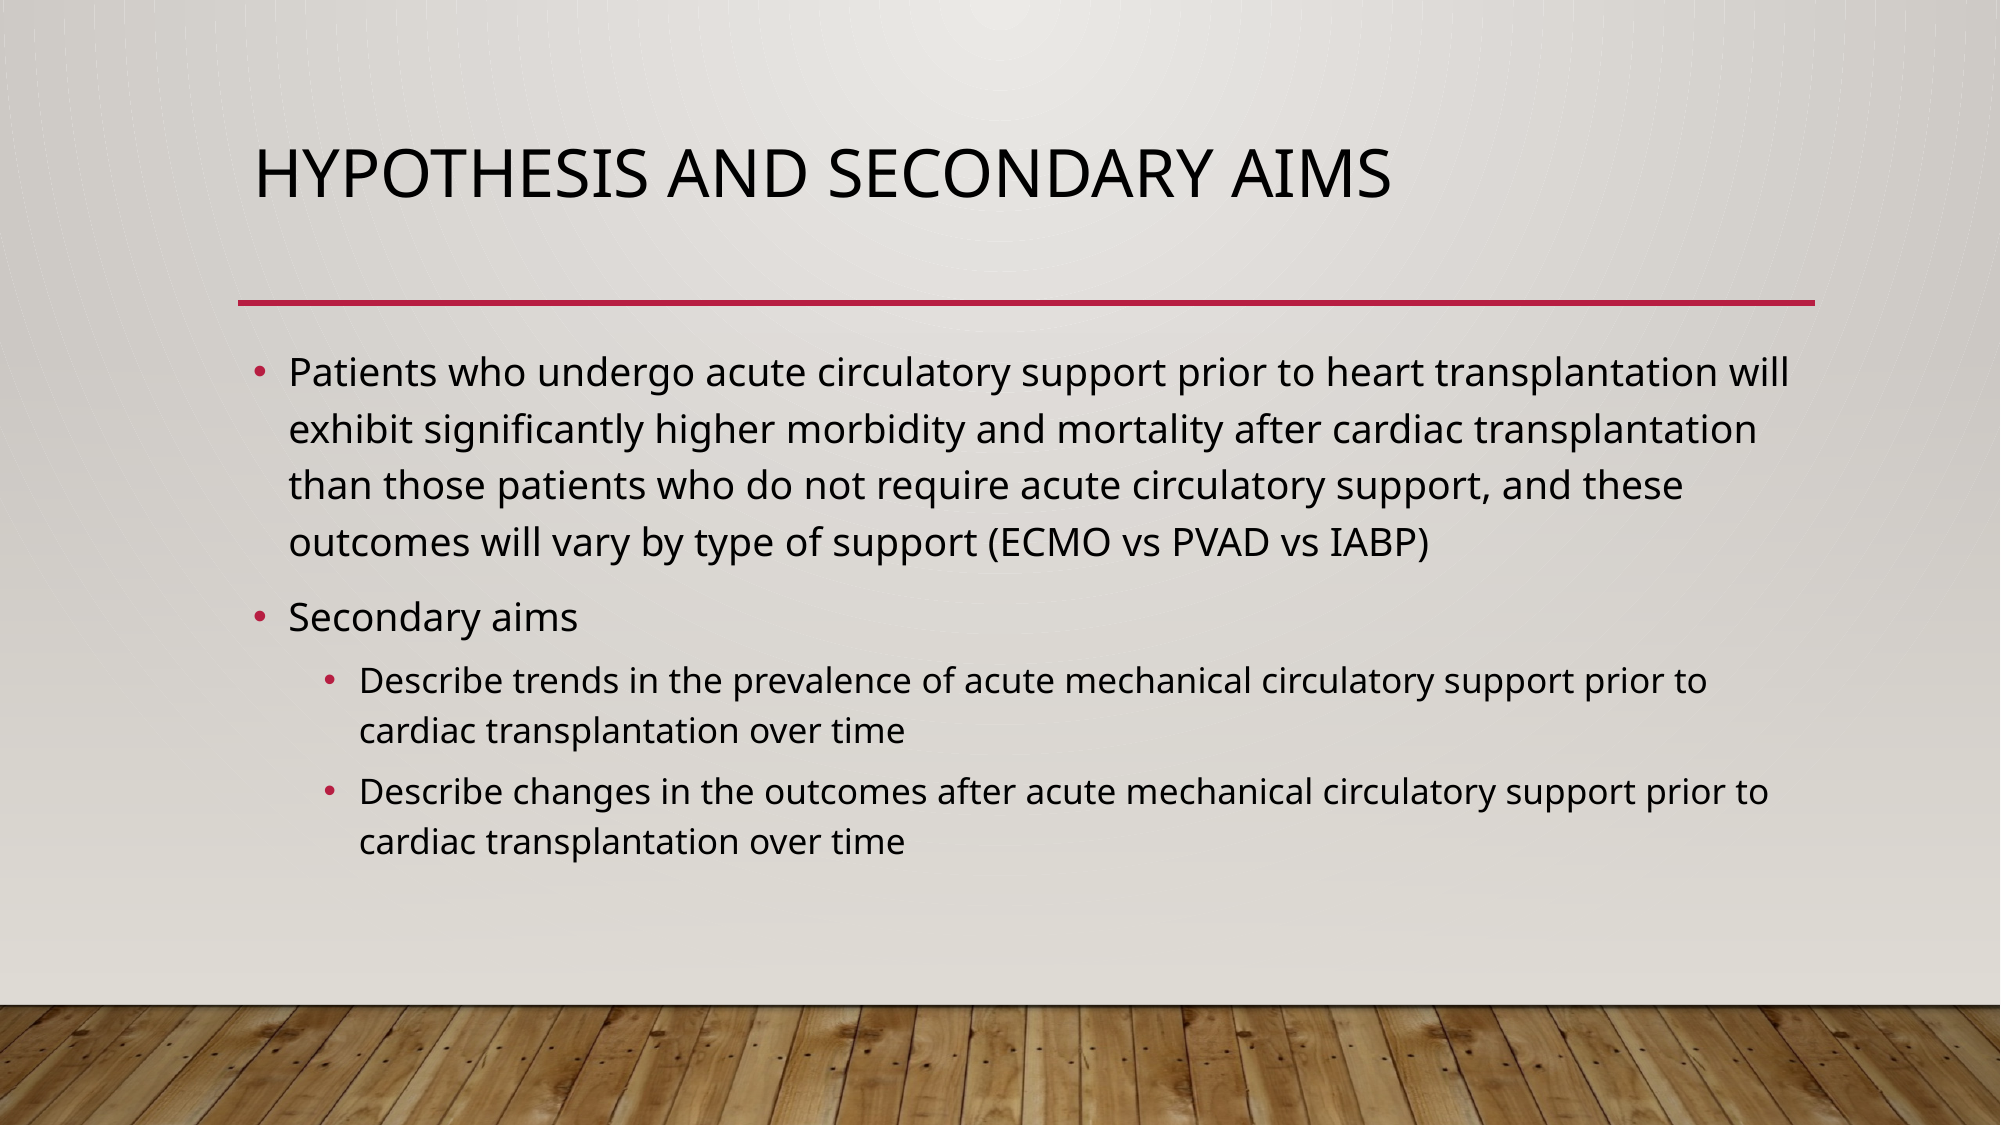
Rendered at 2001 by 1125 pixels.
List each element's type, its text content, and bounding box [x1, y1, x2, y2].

picture [0, 1005, 2000, 1125]
title Hypothesis and secondary aims [238, 131, 1814, 305]
list Patients who undergo acute circulatory support prior to heart transplantation will exhibit significantly higher morbidity and mortality after cardiac transplantation than those patients who do not require acute circulatory support, and these outcomes will vary by type of support (ECMO vs PVAD vs IABP) Secondary aims Describe trends in the prevalence of acute mechanical circulatory support prior to cardiac transplantation over time Describe changes in the outcomes after acute mechanical circulatory support prior to cardiac transplantation over time [238, 330, 1814, 897]
